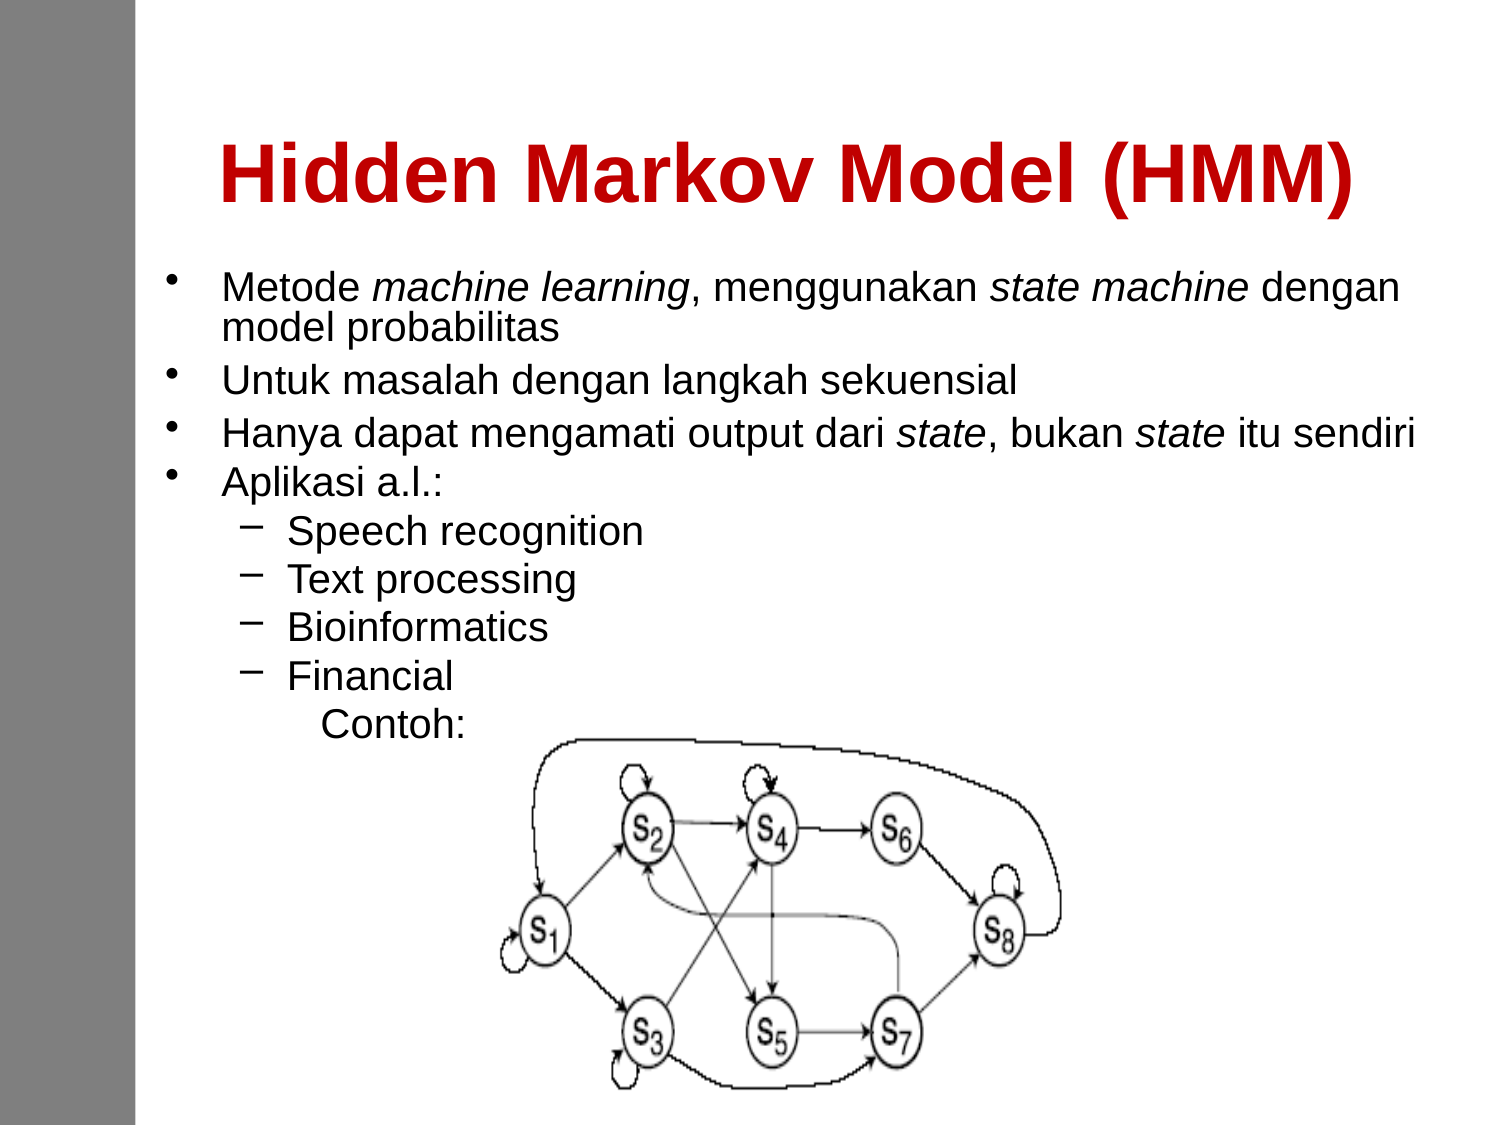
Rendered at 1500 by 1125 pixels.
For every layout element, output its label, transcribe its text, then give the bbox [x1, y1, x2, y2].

picture [474, 702, 1101, 1125]
list Metode machine learning, menggunakan state machine dengan model probabilitas Untuk masalah dengan langkah sekuensial Hanya dapat mengamati output dari state, bukan state itu sendiri Aplikasi a.l.: Speech recognition Text processing Bioinformatics Financial Contoh: [150, 262, 1500, 1005]
title Hidden Markov Model (HMM) [112, 75, 1463, 263]
